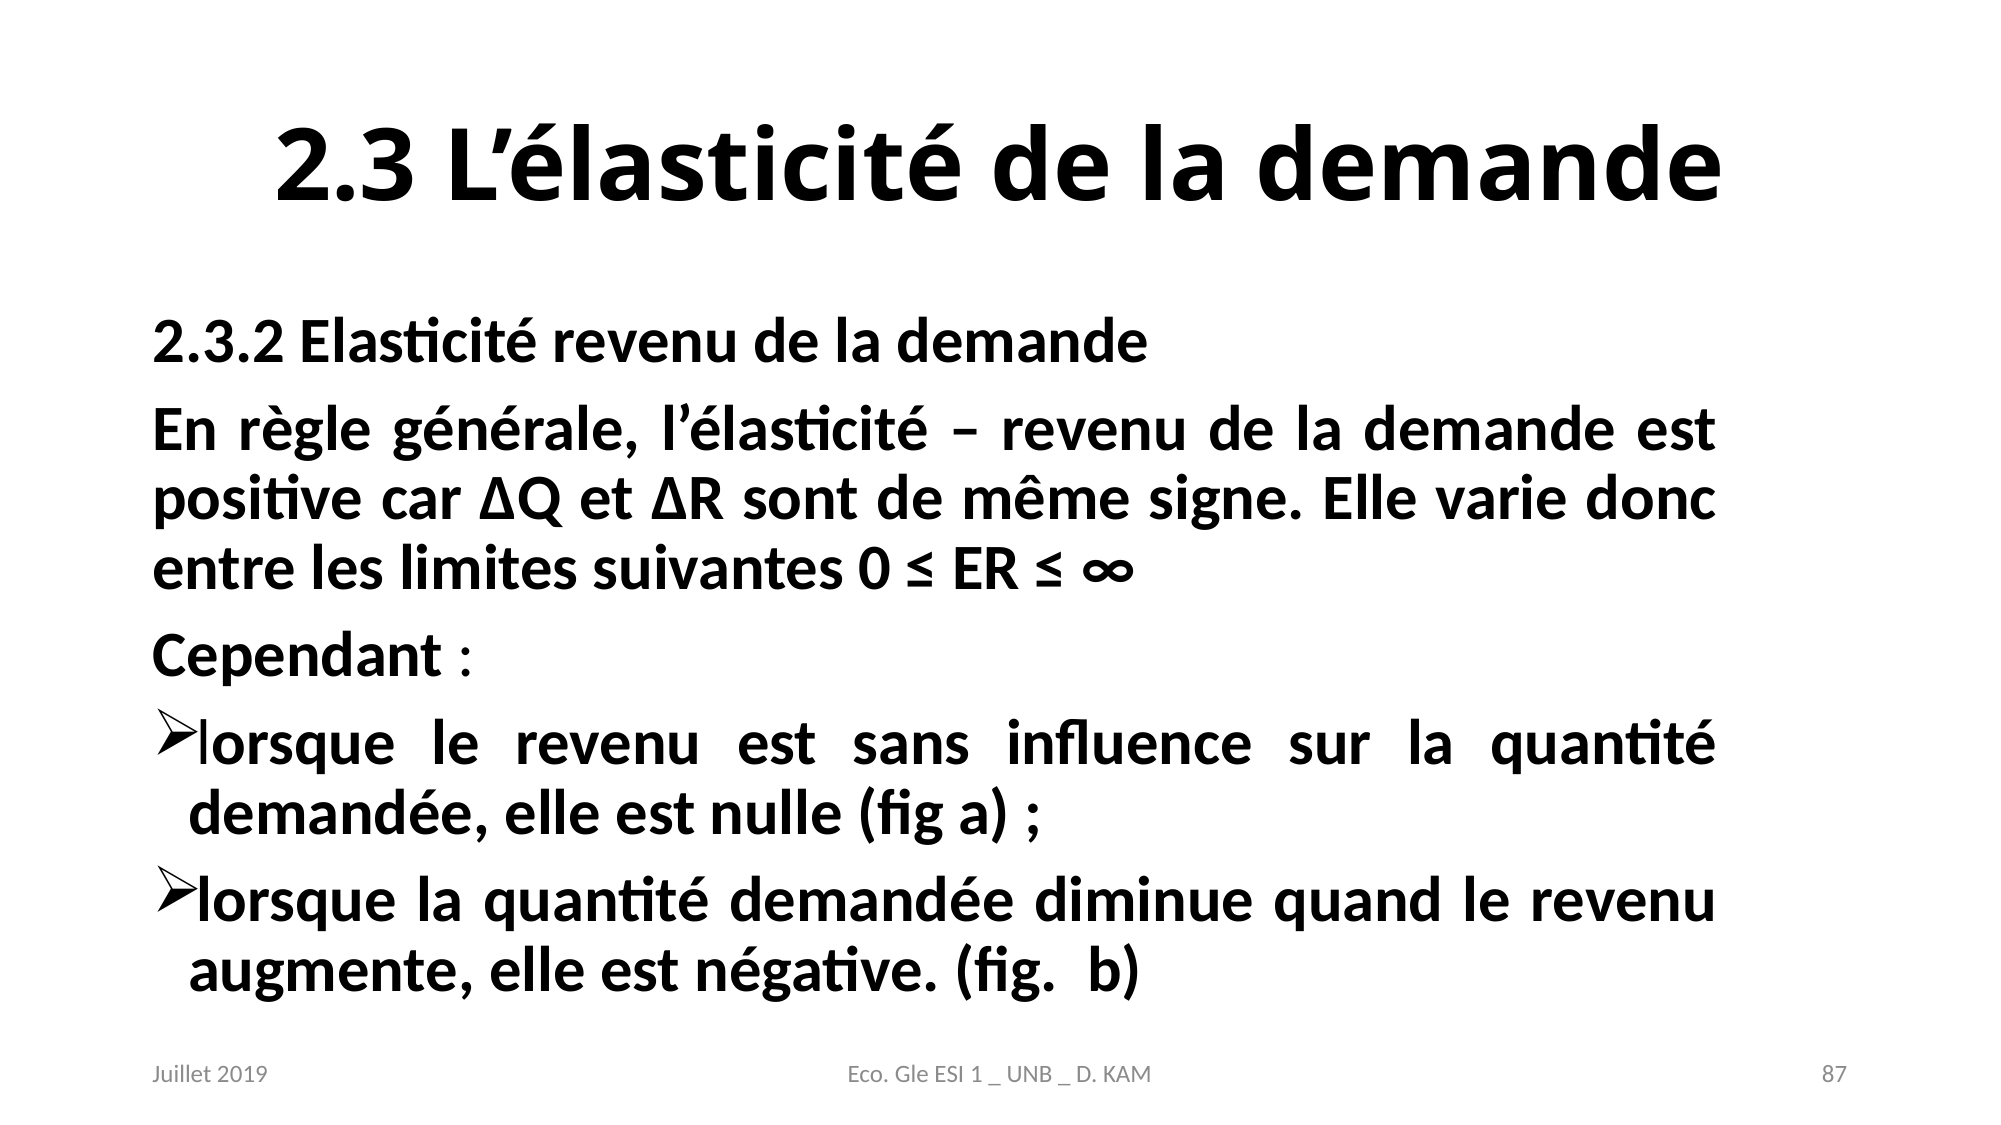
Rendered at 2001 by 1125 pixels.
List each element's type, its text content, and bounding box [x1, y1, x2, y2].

slide_number Juillet 2019 [137, 1042, 588, 1103]
slide_number 87 [1412, 1042, 1863, 1103]
list 2.3.2 Elasticité revenu de la demande En règle générale, l’élasticité – revenu de la demande est positive car ∆Q et ∆R sont de même signe. Elle varie donc entre les limites suivantes 0 ≤ ER ≤ ∞ Cependant : lorsque le revenu est sans influence sur la quantité demandée, elle est nulle (fig a) ; lorsque la quantité demandée diminue quand le revenu augmente, elle est négative. (fig. b) [137, 299, 1733, 1014]
footer Eco. Gle ESI 1 _ UNB _ D. KAM [662, 1042, 1338, 1103]
title 2.3 L’élasticité de la demande [137, 59, 1863, 278]
